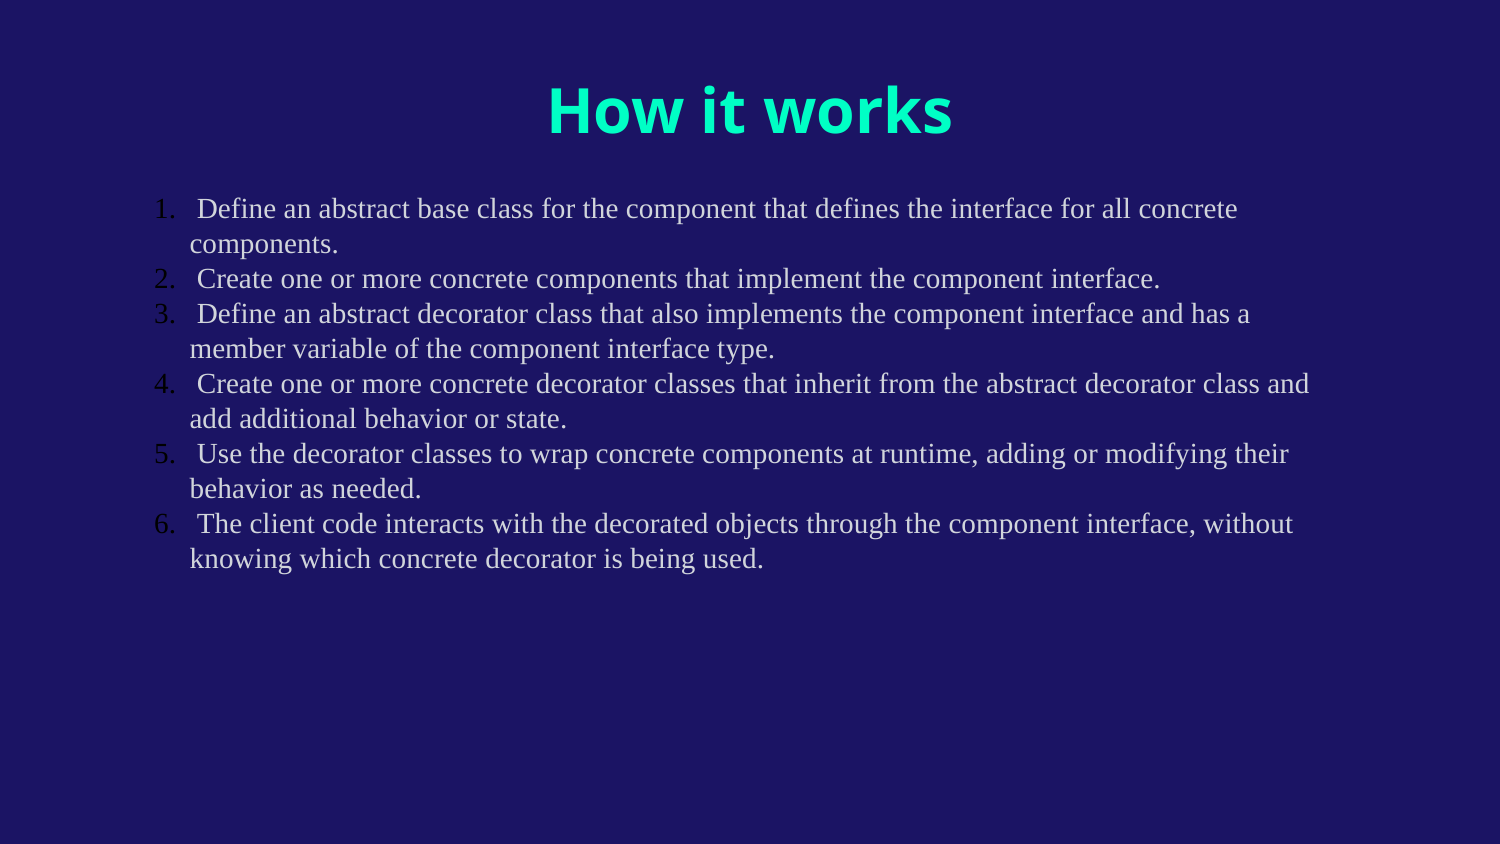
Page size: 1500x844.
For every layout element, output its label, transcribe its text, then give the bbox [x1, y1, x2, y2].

title How it works [209, 56, 1291, 166]
text_box Define an abstract base class for the component that defines the interface for all concrete components. Create one or more concrete components that implement the component interface. Define an abstract decorator class that also implements the component interface and has a member variable of the component interface type. Create one or more concrete decorator classes that inherit from the abstract decorator class and add additional behavior or state. Use the decorator classes to wrap concrete components at runtime, adding or modifying their behavior as needed. The client code interacts with the decorated objects through the component interface, without knowing which concrete decorator is being used. [139, 181, 1361, 617]
